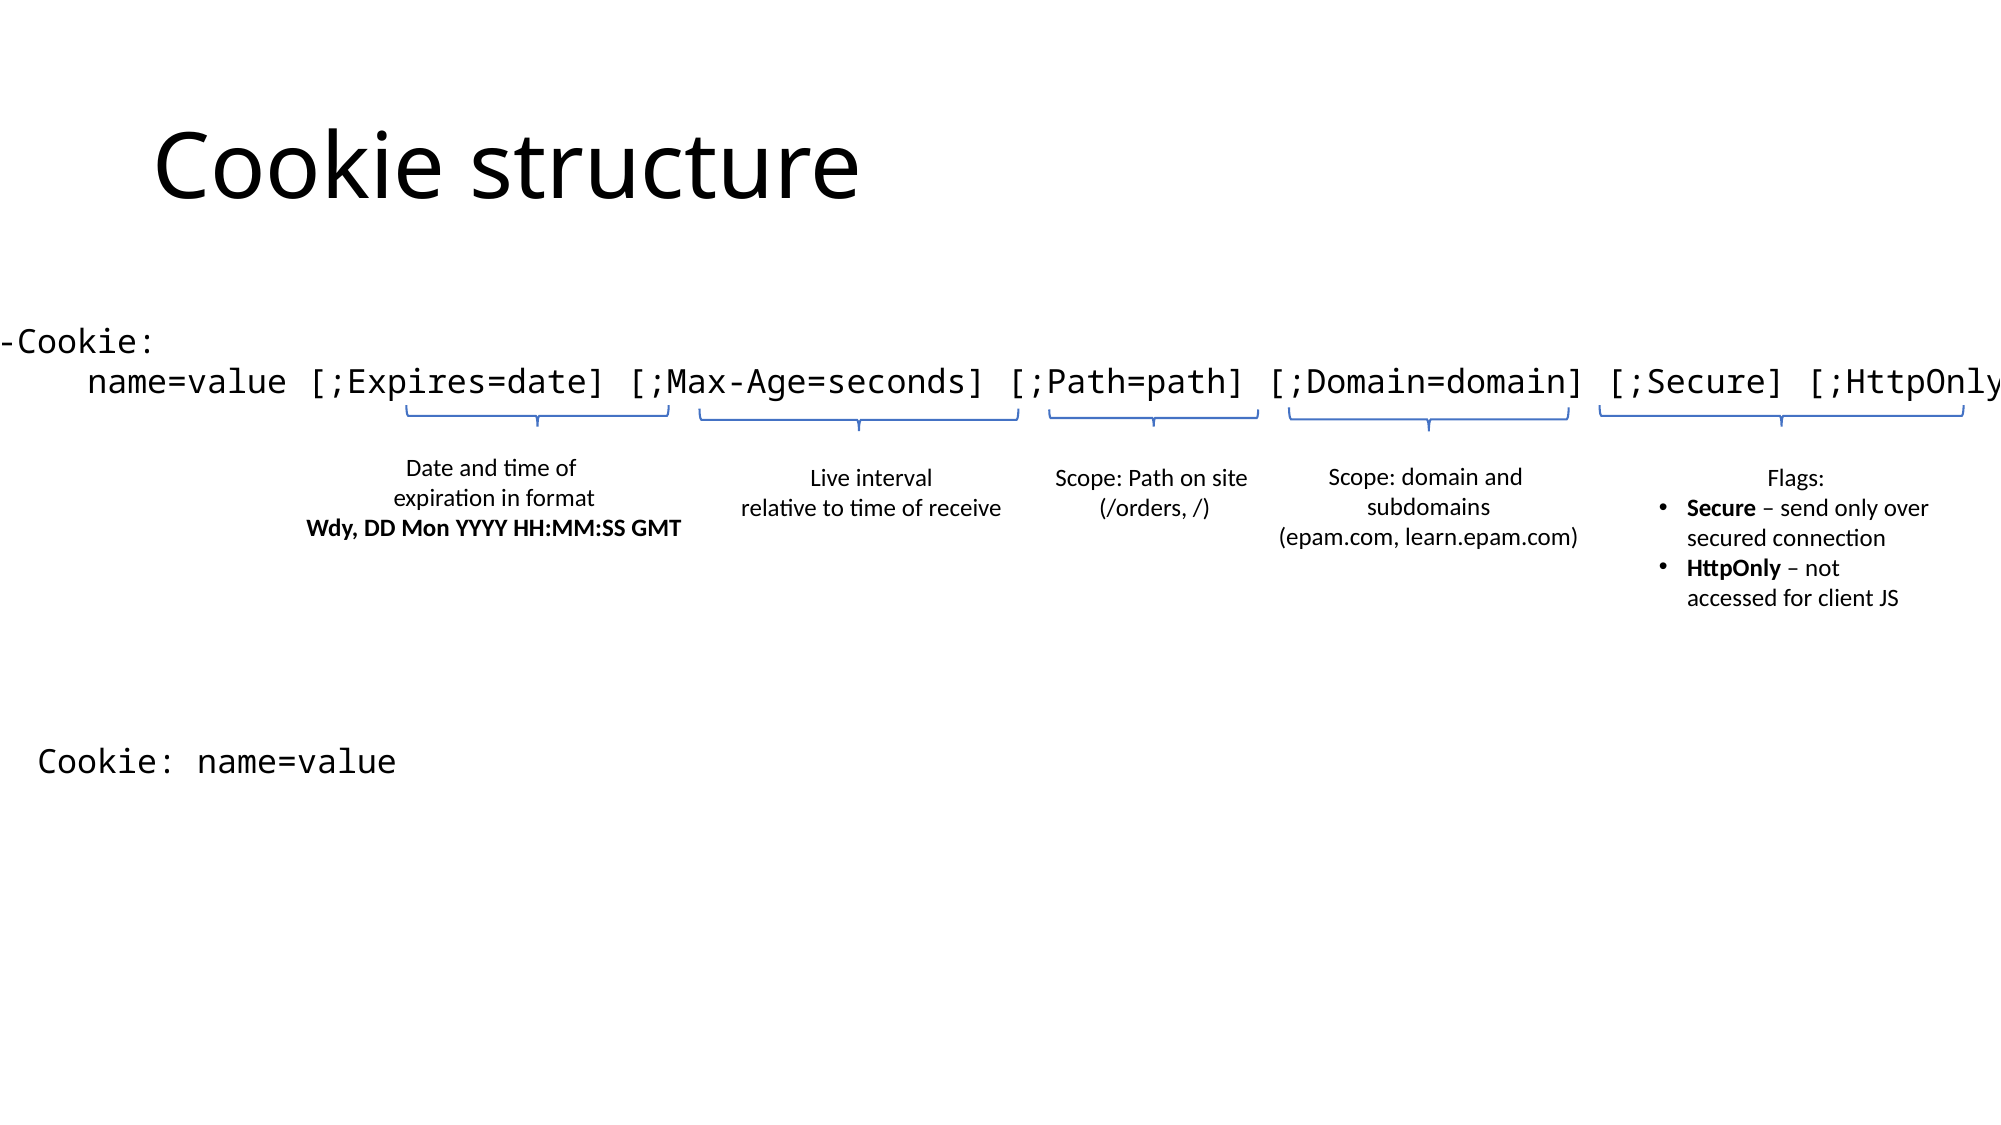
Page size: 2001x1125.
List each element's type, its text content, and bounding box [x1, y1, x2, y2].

title Cookie structure [137, 59, 1863, 278]
text_box Cookie: name=value [22, 733, 412, 788]
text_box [36, 312, 1964, 621]
